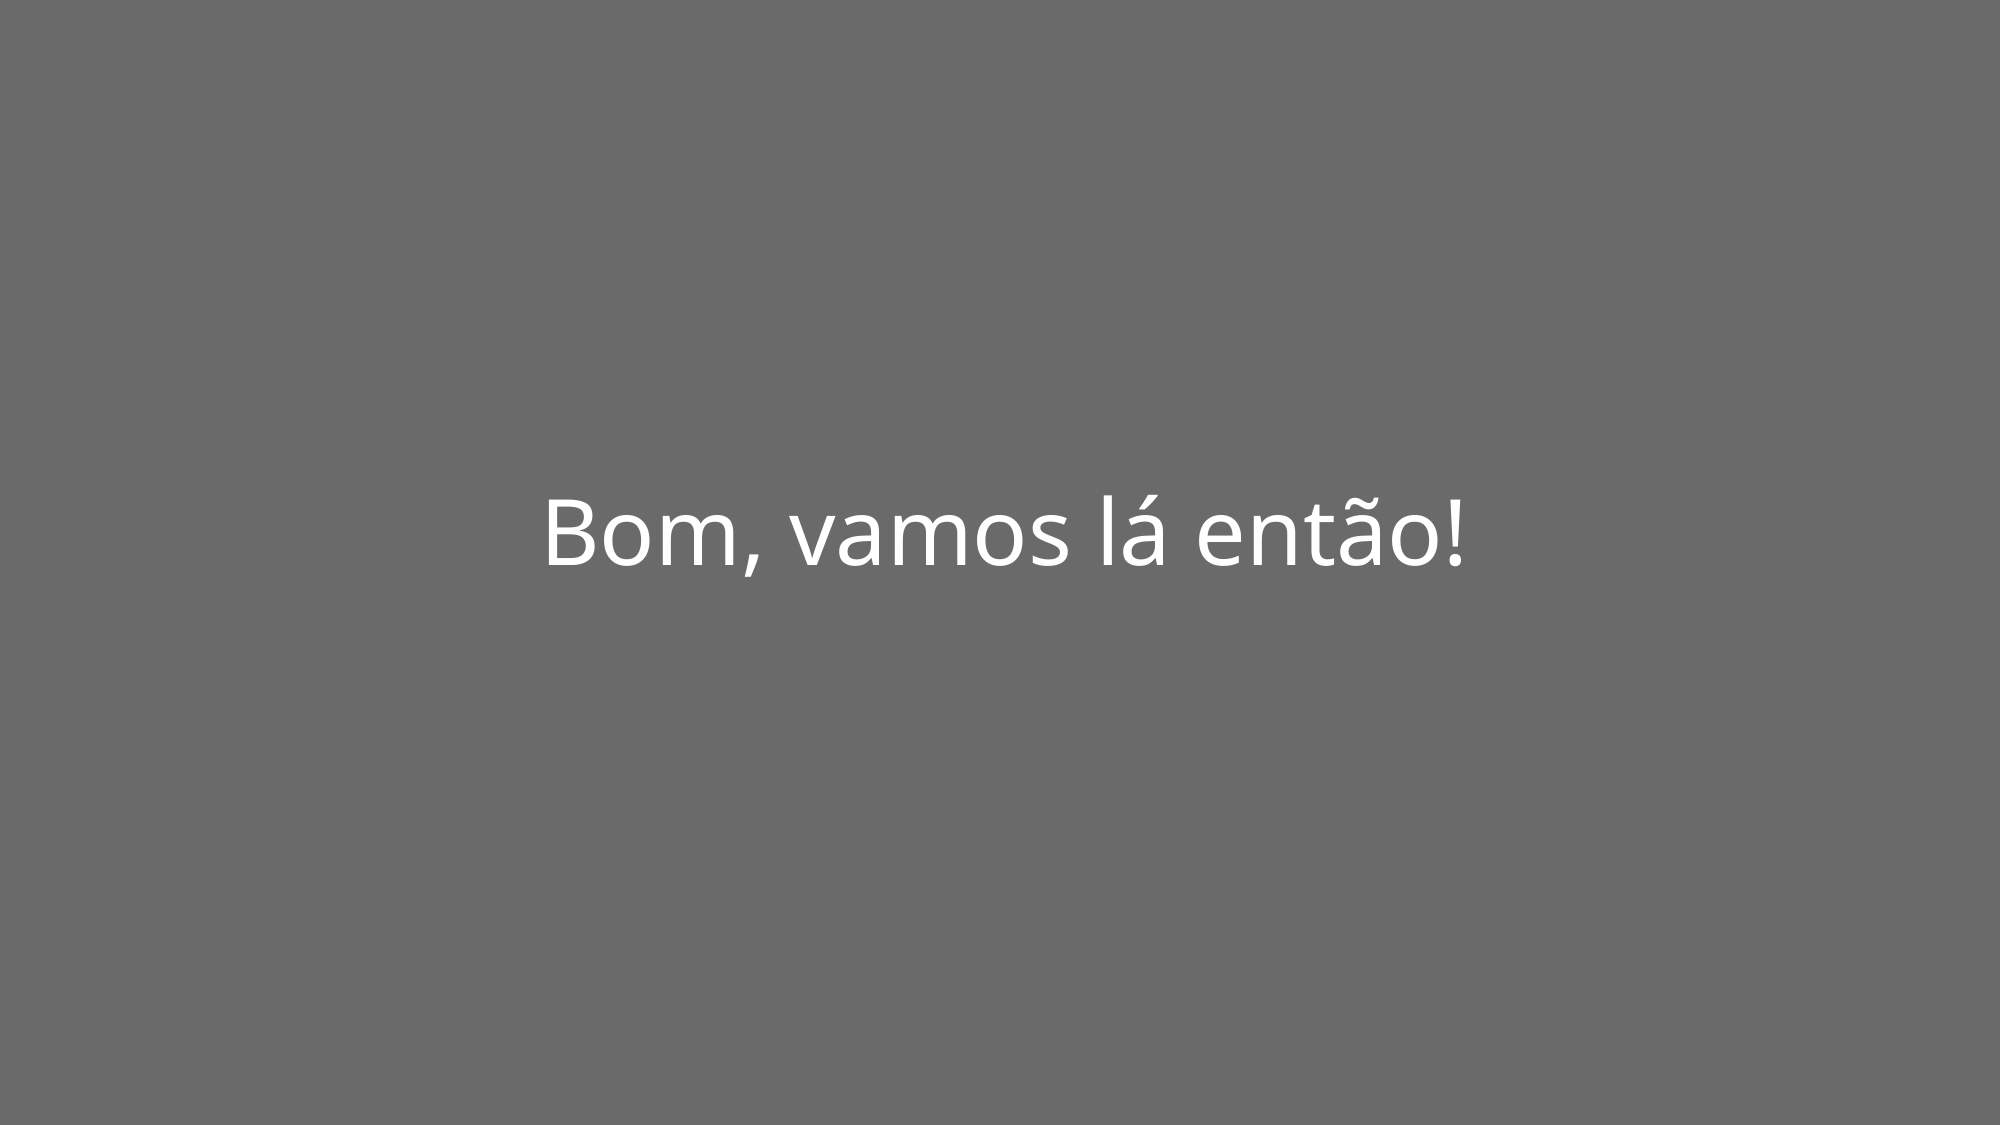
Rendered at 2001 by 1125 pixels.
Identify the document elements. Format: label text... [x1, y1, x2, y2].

title Bom, vamos lá então! [142, 426, 1868, 645]
